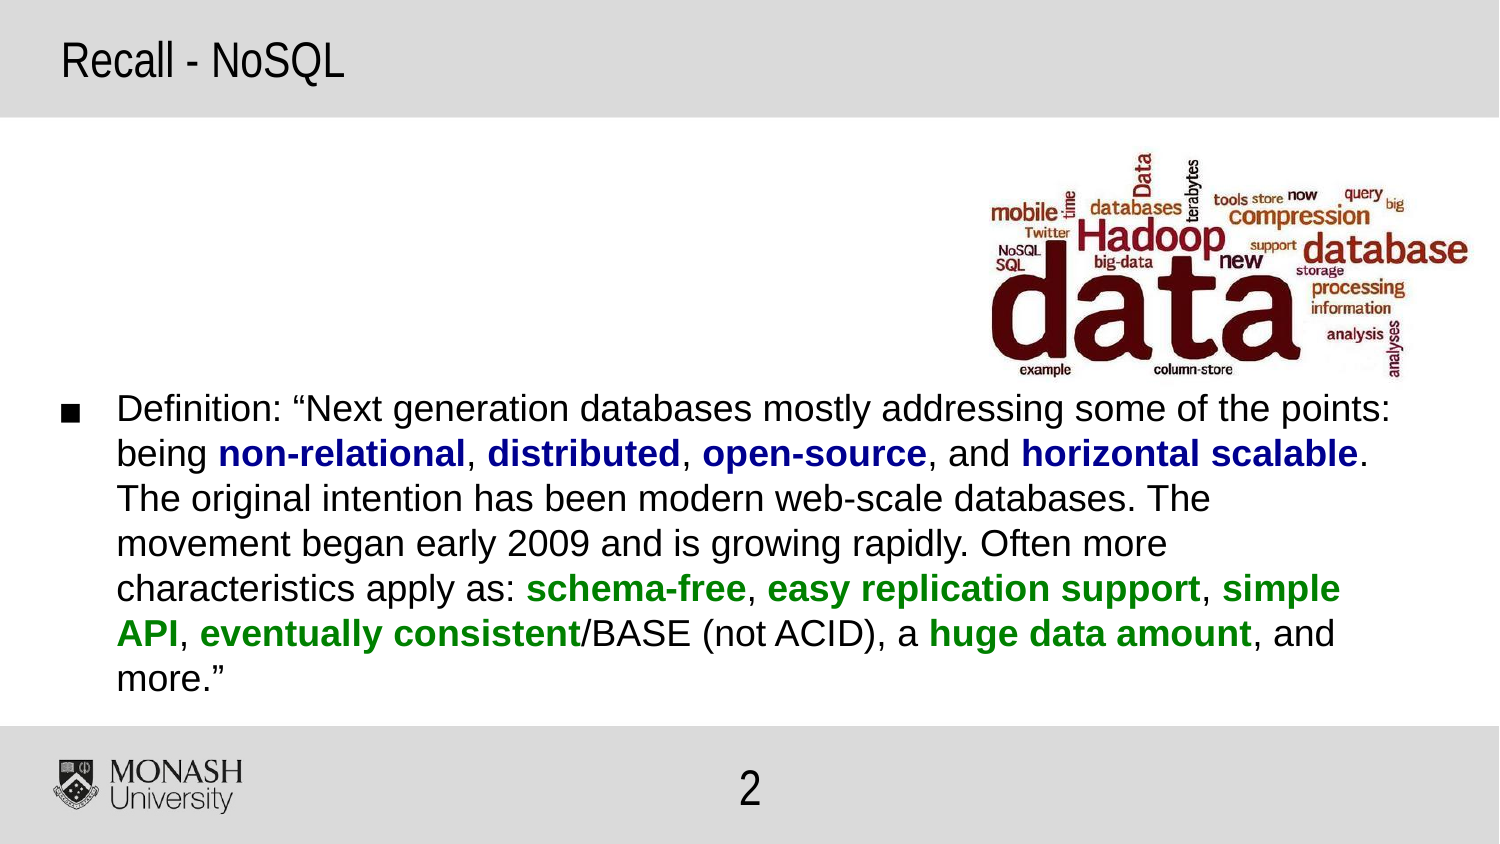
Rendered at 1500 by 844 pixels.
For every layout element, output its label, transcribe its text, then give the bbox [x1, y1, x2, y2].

list Recall - NoSQL [45, 19, 1464, 97]
text_box Definition: “Next generation databases mostly addressing some of the points: being non-relational, distributed, open-source, and horizontal scalable. The original intention has been modern web-scale databases. The movement began early 2009 and is growing rapidly. Often more characteristics apply as: schema-free, easy replication support, simple API, eventually consistent/BASE (not ACID), a huge data amount, and more.” [42, 376, 1408, 694]
picture [0, 0, 1499, 844]
